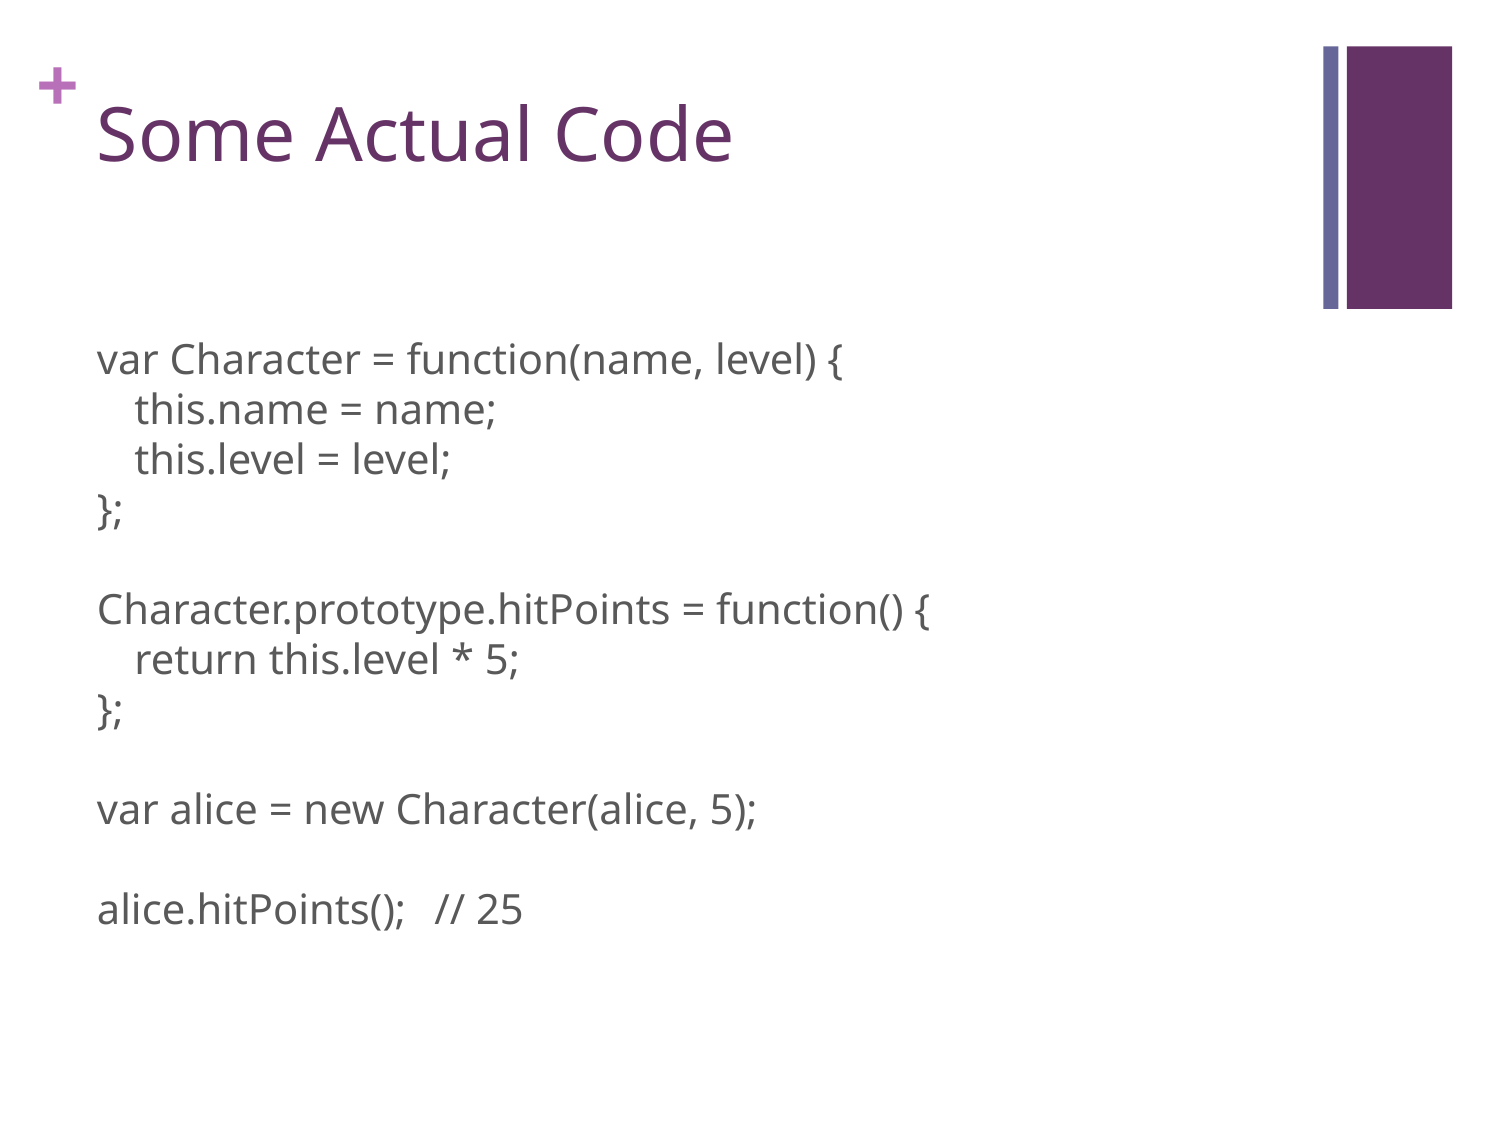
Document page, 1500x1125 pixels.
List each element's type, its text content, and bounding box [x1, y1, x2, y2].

list var Character = function(name, level) { this.name = name; this.level = level; }; Character.prototype.hitPoints = function() { return this.level * 5; }; var alice = new Character(alice, 5); alice.hitPoints(); // 25 [81, 324, 1322, 1005]
title Some Actual Code [81, 79, 1322, 263]
